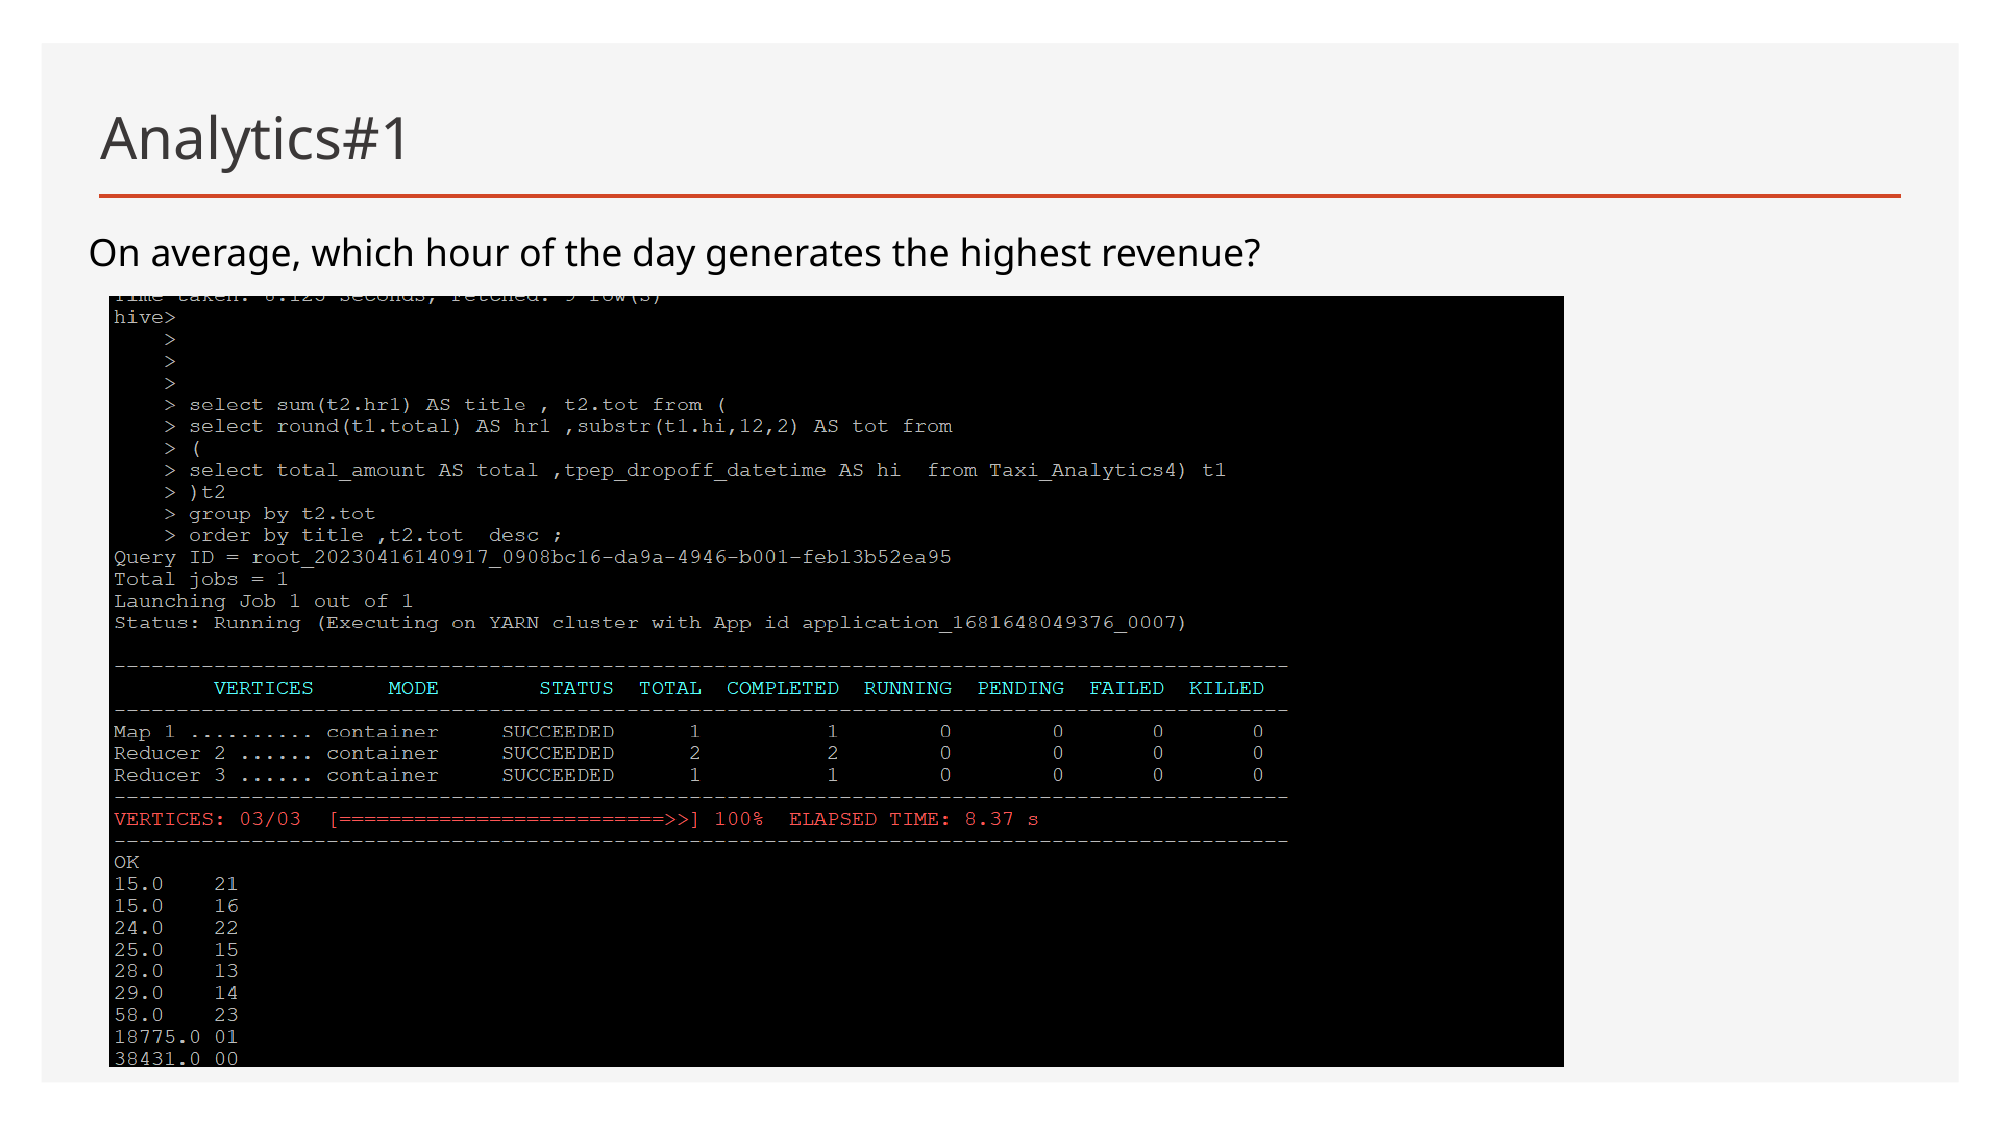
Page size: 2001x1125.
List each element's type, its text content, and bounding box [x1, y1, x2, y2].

text_box On average, which hour of the day generates the highest revenue? [73, 221, 1491, 282]
picture [108, 296, 1564, 1067]
title Analytics#1 [85, 73, 1214, 179]
